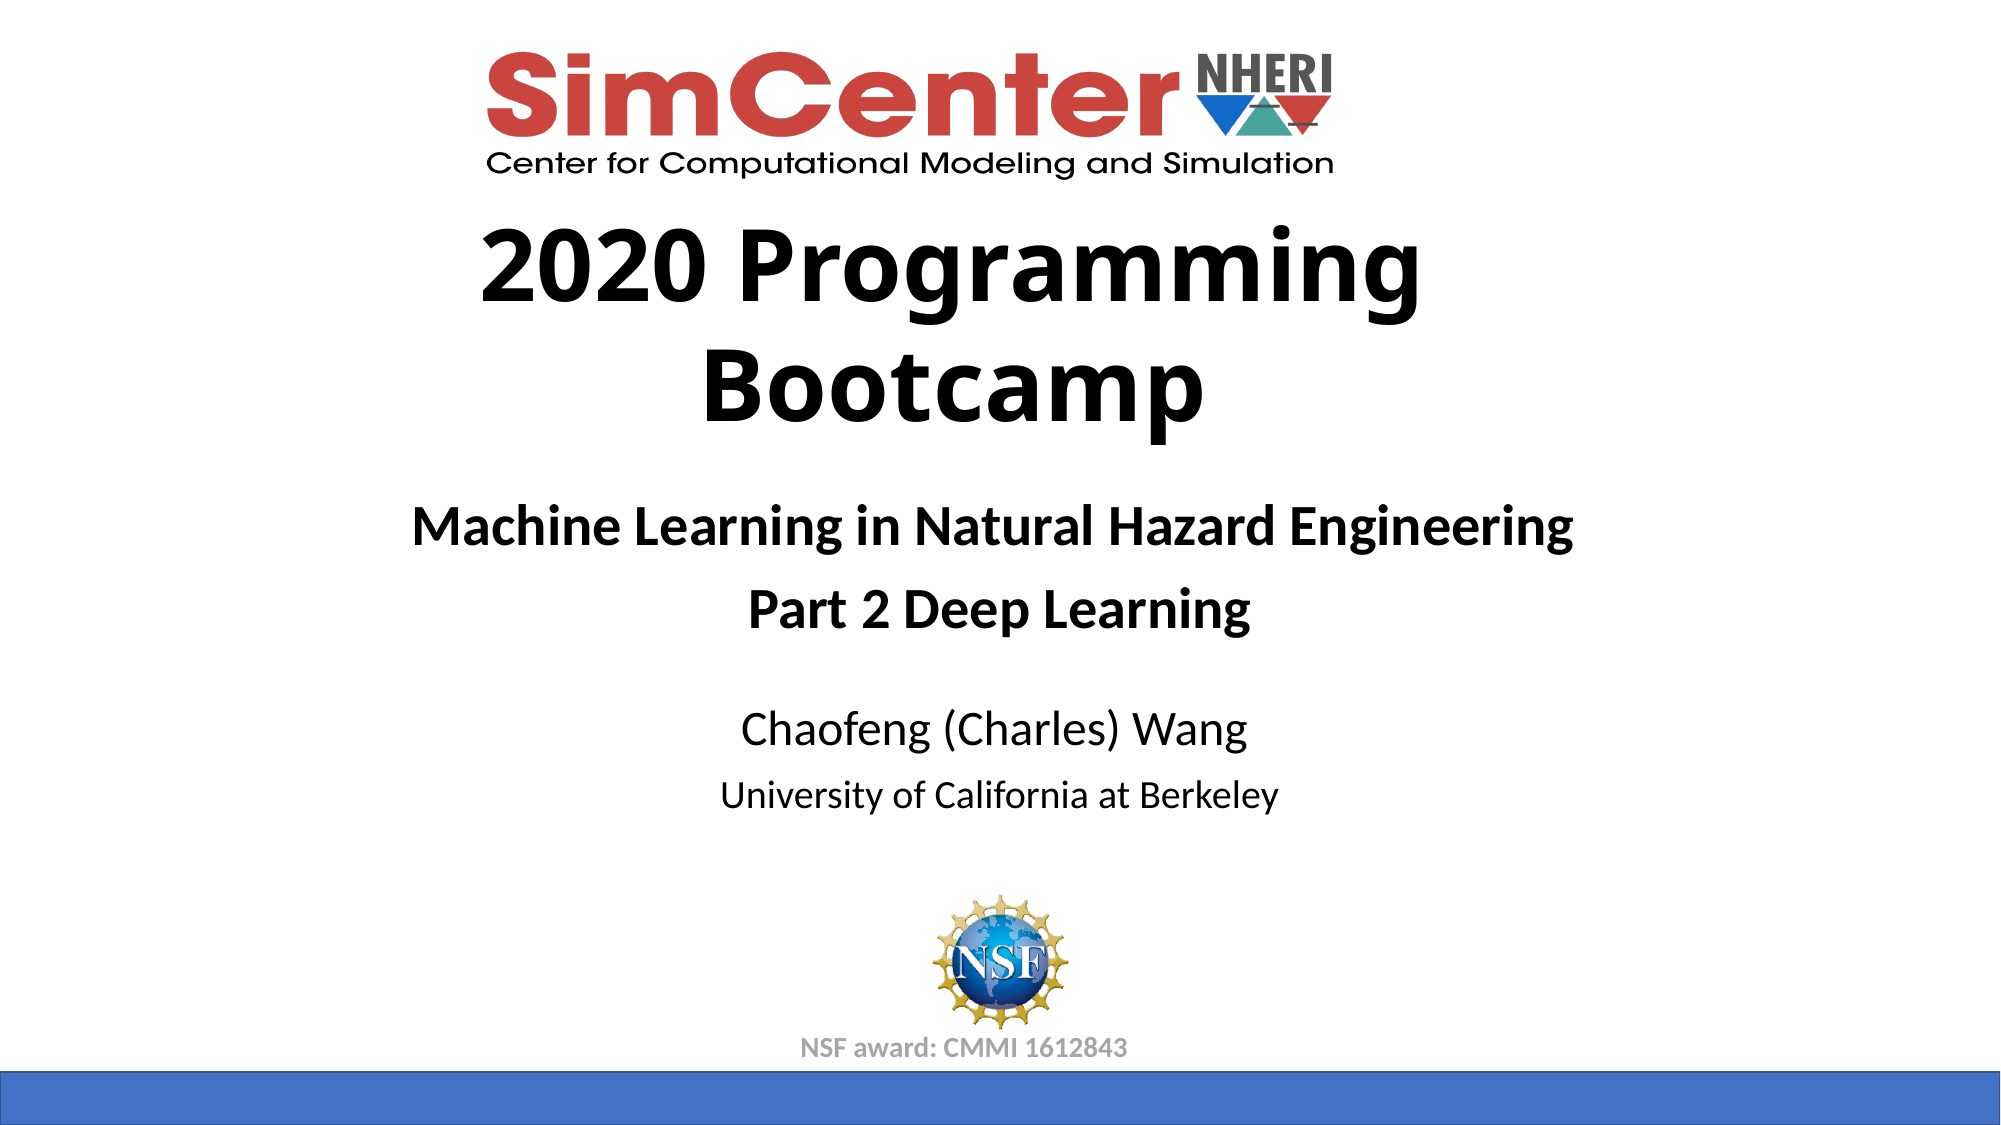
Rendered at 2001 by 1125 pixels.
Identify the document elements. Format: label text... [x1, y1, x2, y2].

list University of California at Berkeley [503, 766, 1497, 825]
picture [930, 892, 1070, 1031]
list Chaofeng (Charles) Wang [503, 695, 1497, 764]
subtitle Machine Learning in Natural Hazard Engineering Part 2 Deep Learning [198, 471, 1802, 665]
picture [465, 38, 1351, 194]
